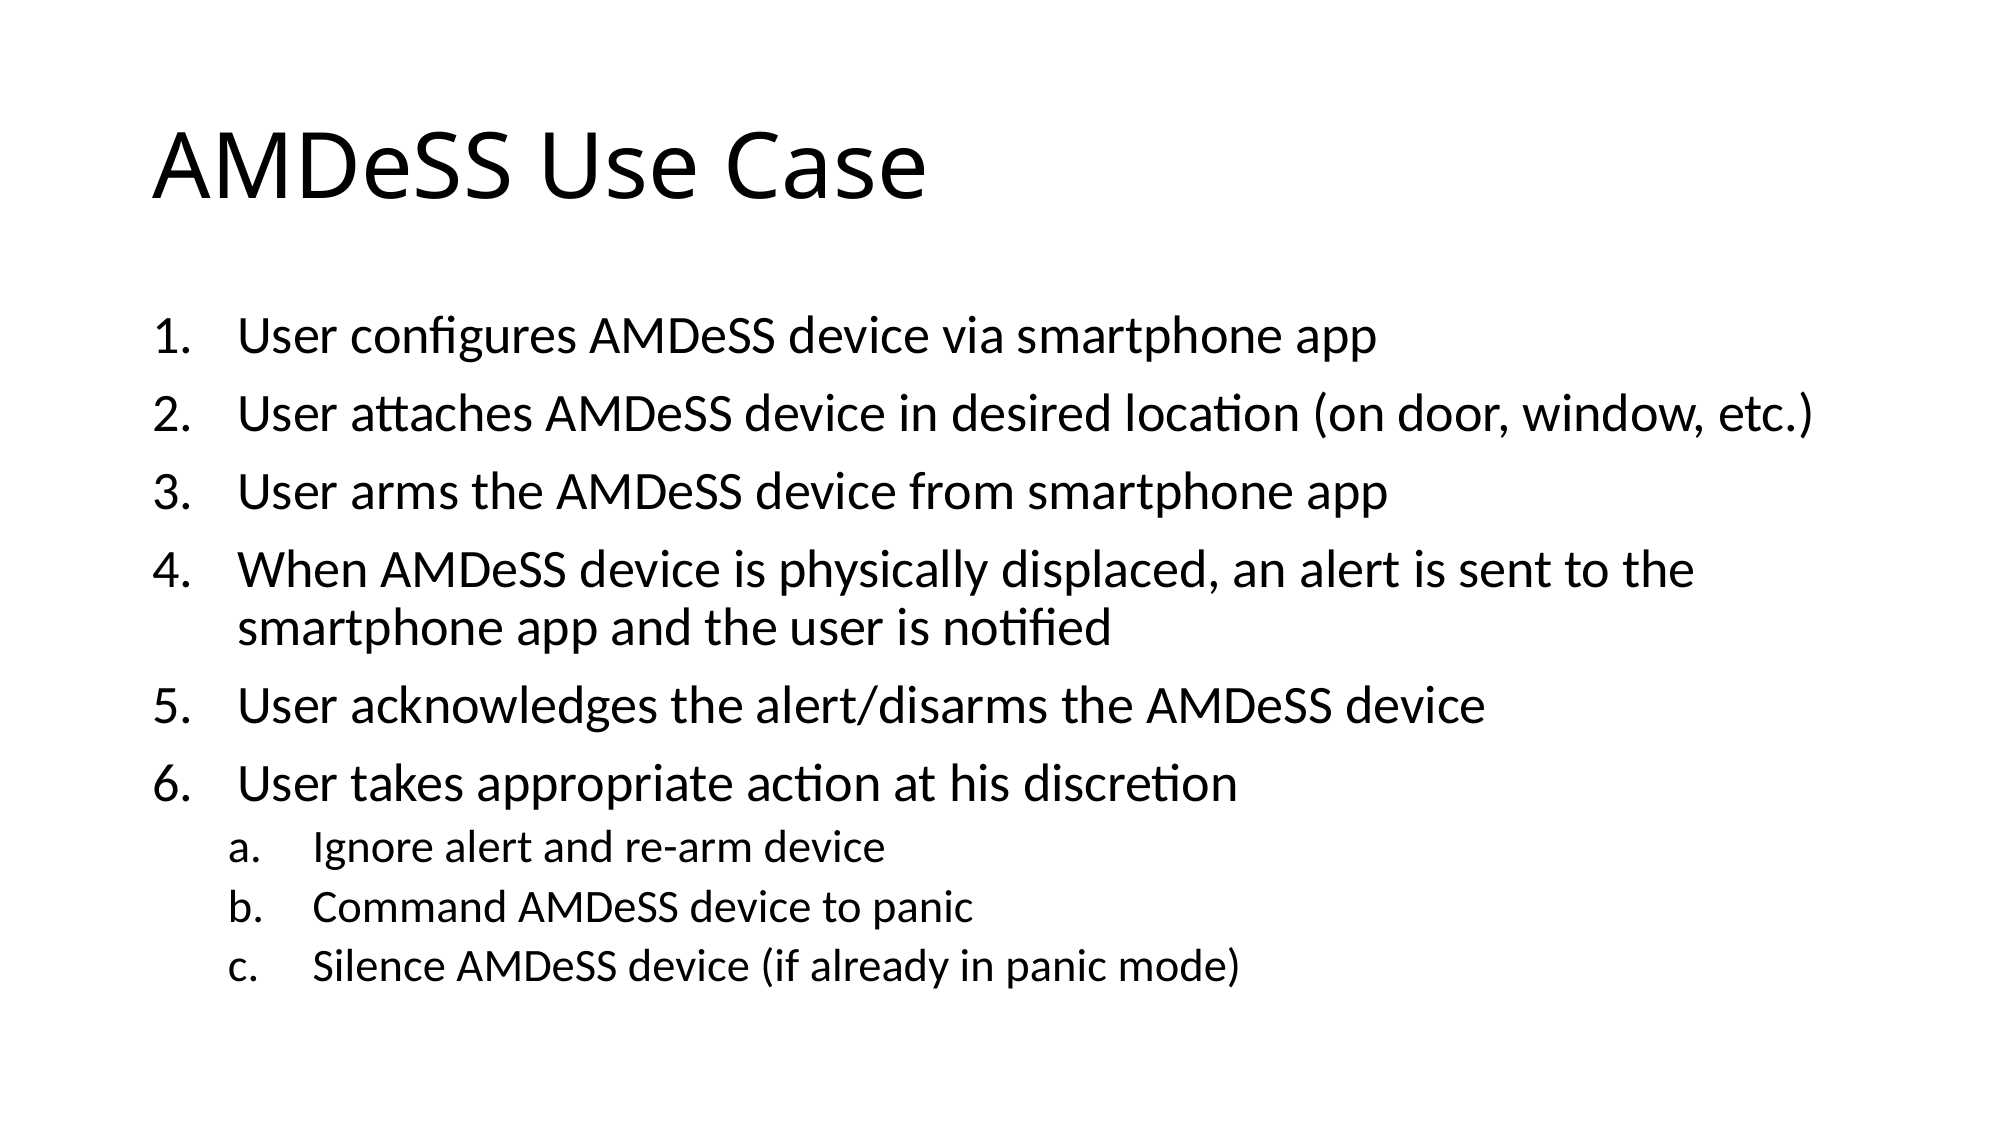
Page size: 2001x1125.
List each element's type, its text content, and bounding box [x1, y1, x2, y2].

list User configures AMDeSS device via smartphone app User attaches AMDeSS device in desired location (on door, window, etc.) User arms the AMDeSS device from smartphone app When AMDeSS device is physically displaced, an alert is sent to the smartphone app and the user is notified User acknowledges the alert/disarms the AMDeSS device User takes appropriate action at his discretion Ignore alert and re-arm device Command AMDeSS device to panic Silence AMDeSS device (if already in panic mode) [137, 299, 1863, 1014]
title AMDeSS Use Case [137, 59, 1863, 278]
